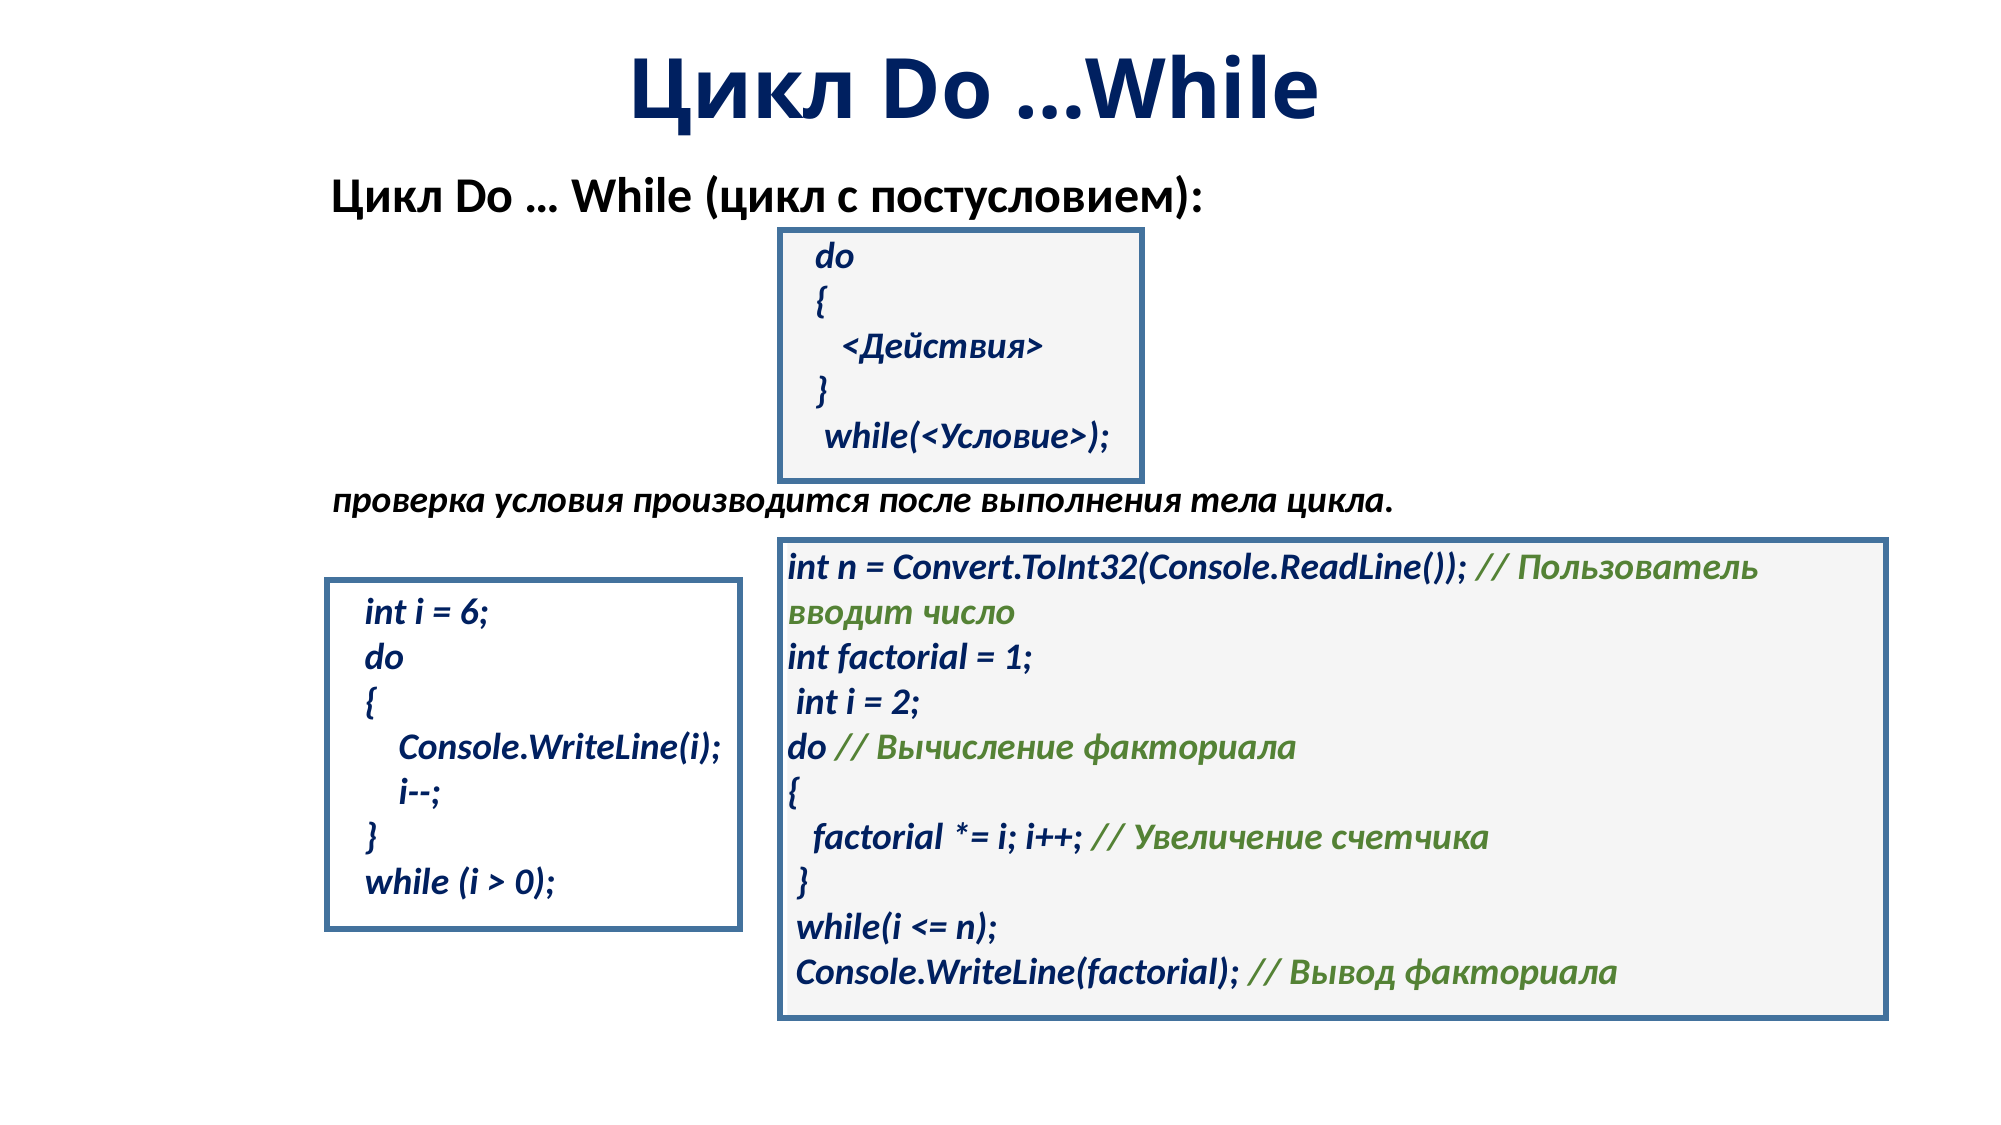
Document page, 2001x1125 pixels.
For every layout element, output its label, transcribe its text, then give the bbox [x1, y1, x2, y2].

text_box [326, 579, 741, 930]
title Цикл Do …While [492, 20, 1457, 161]
text_box [779, 229, 1143, 482]
list Цикл Do … While (цикл с постусловием): проверка условия производится после выполнения тела цикла. [316, 161, 1910, 1094]
text_box int i = 6; do { Console.WriteLine(i); i--; } while (i > 0); [316, 580, 756, 944]
text_box [779, 539, 1887, 1019]
